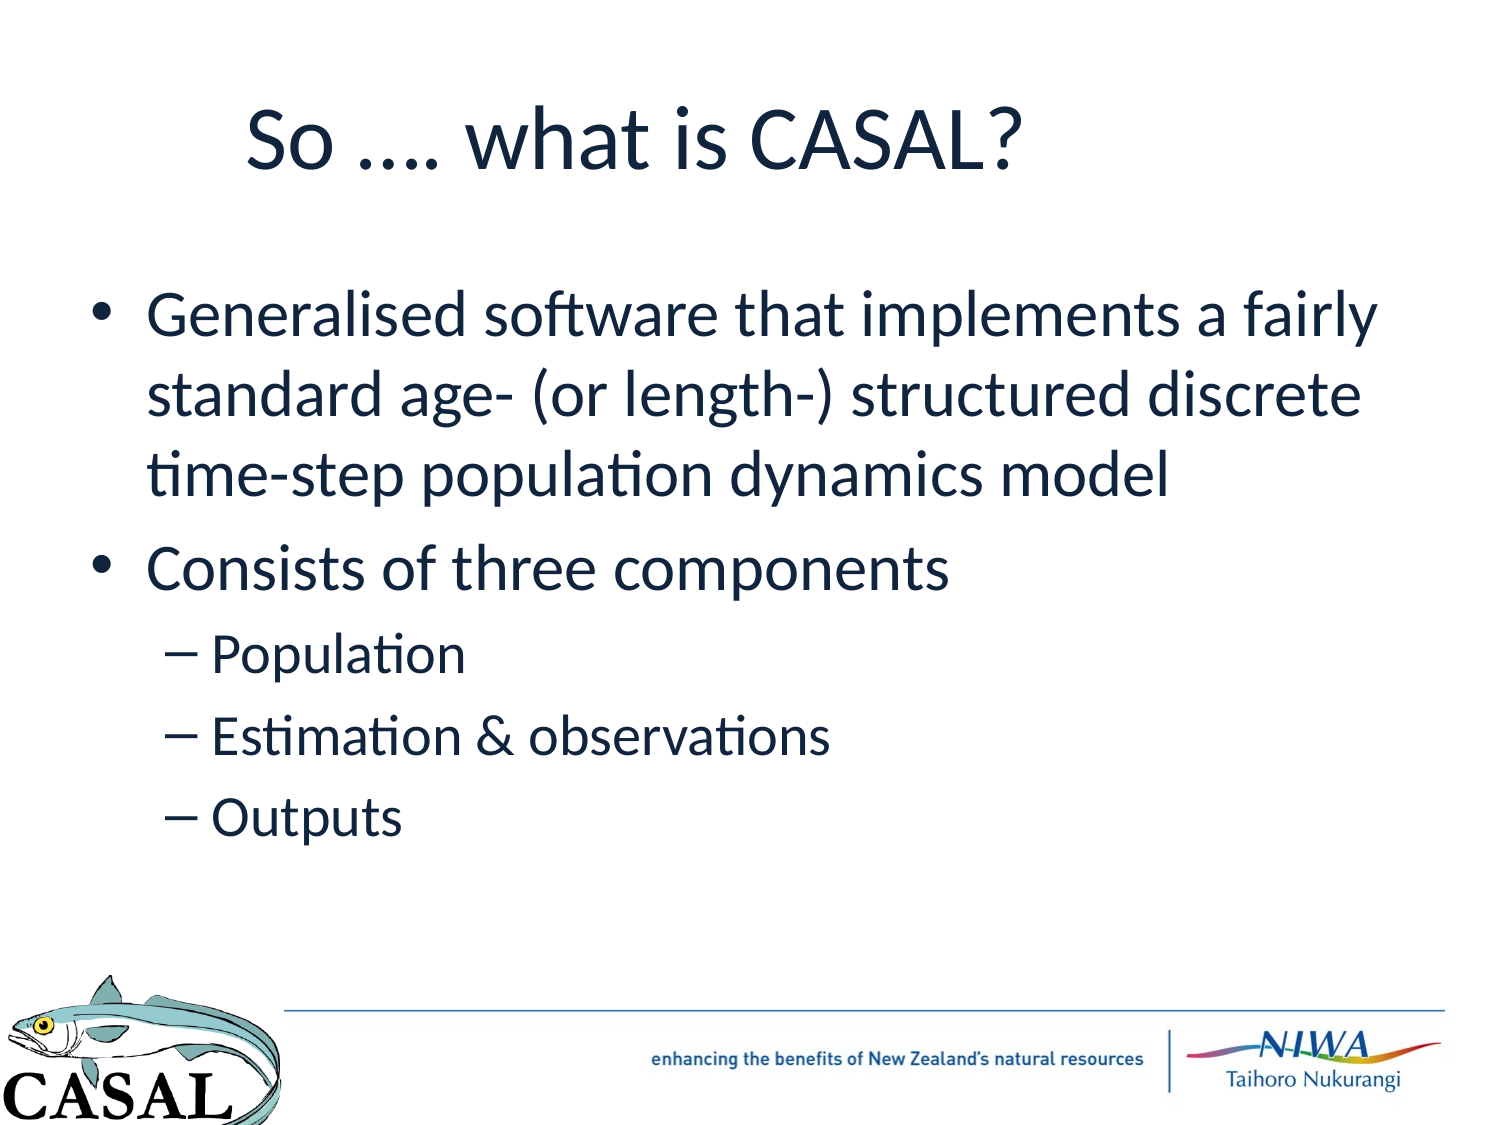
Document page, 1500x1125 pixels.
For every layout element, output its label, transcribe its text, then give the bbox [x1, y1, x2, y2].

picture [0, 1, 1498, 1125]
title So …. what is CASAL? [75, 45, 1199, 220]
list Generalised software that implements a fairly standard age- (or length-) structured discrete time-step population dynamics model Consists of three components Population Estimation & observations Outputs [75, 262, 1425, 1005]
